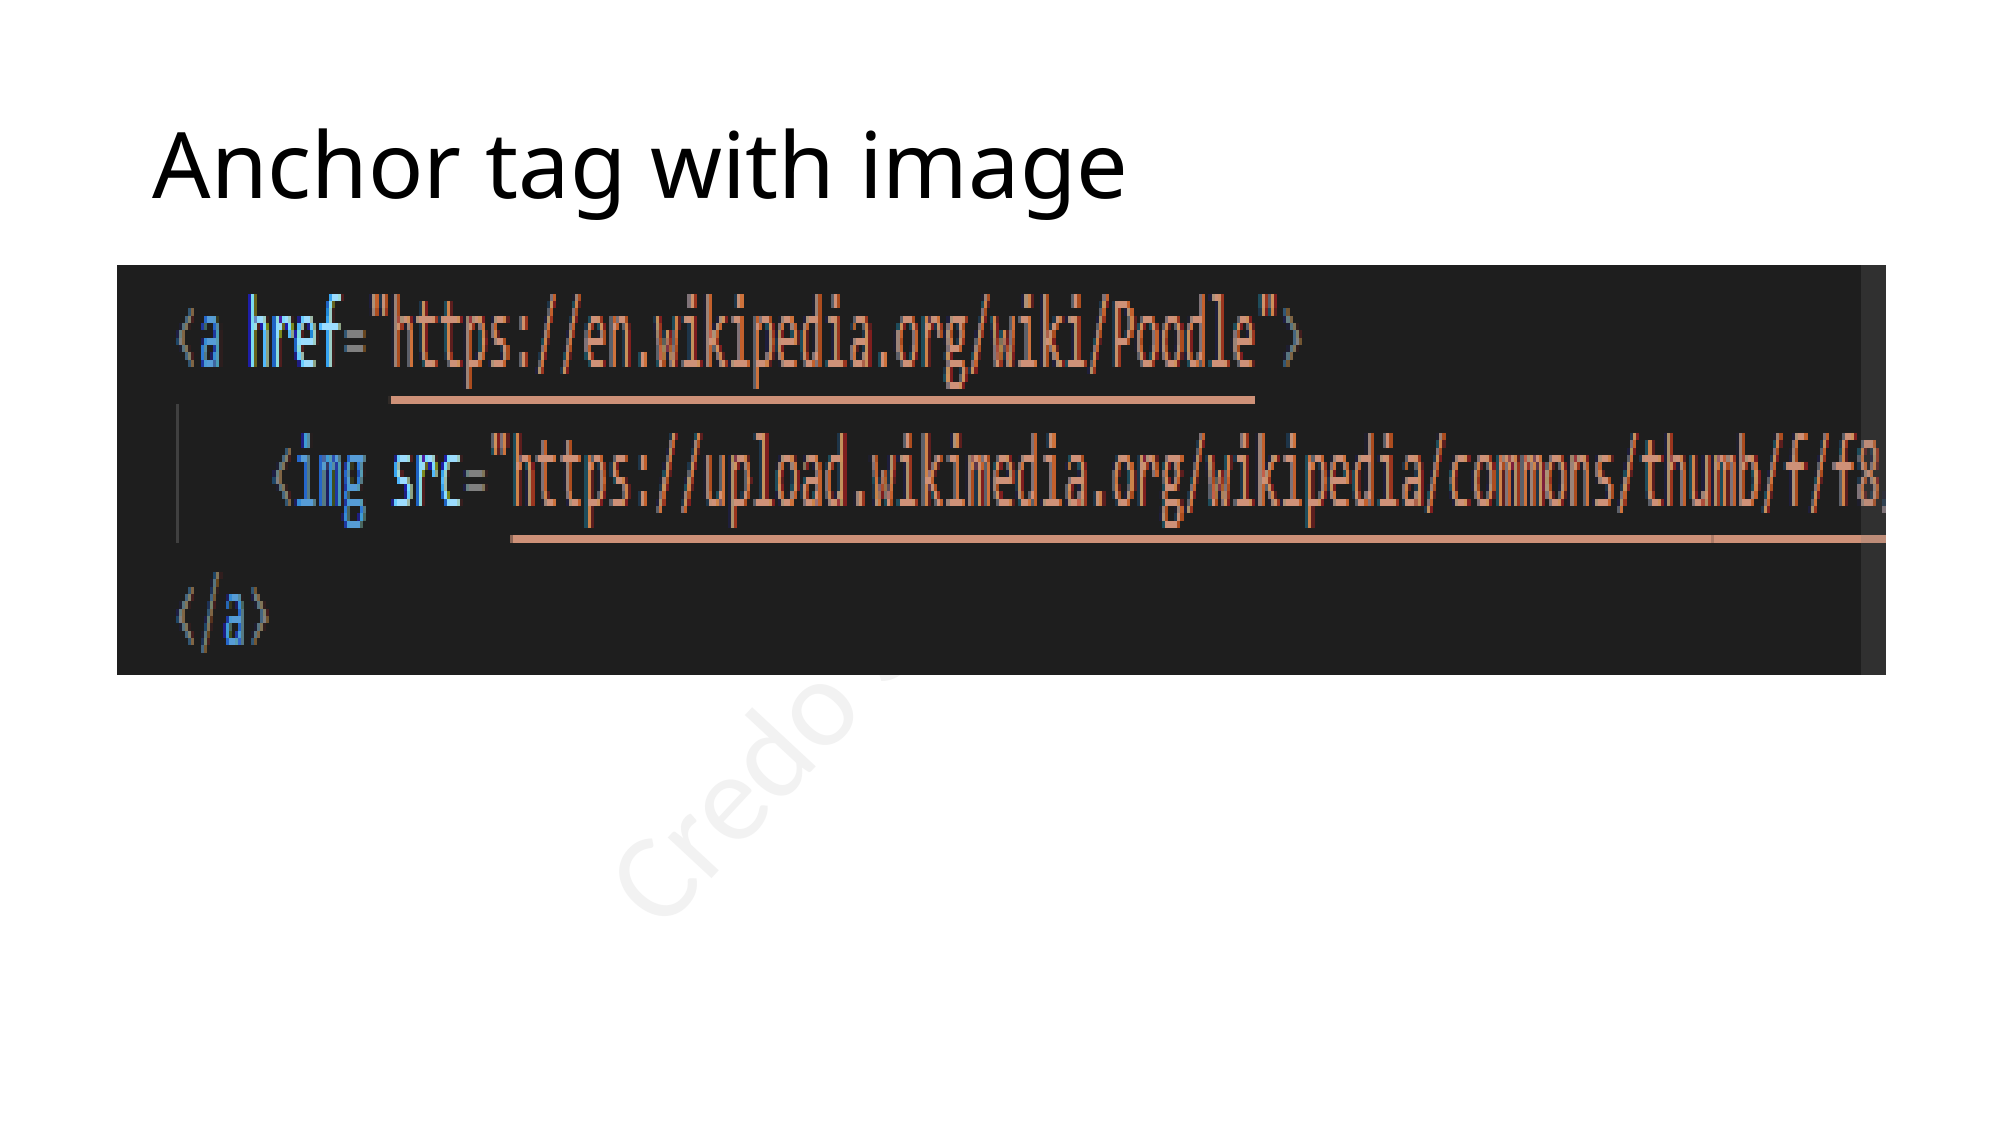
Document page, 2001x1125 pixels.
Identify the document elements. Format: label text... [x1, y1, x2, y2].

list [117, 265, 1886, 675]
title Anchor tag with image [137, 59, 1863, 265]
